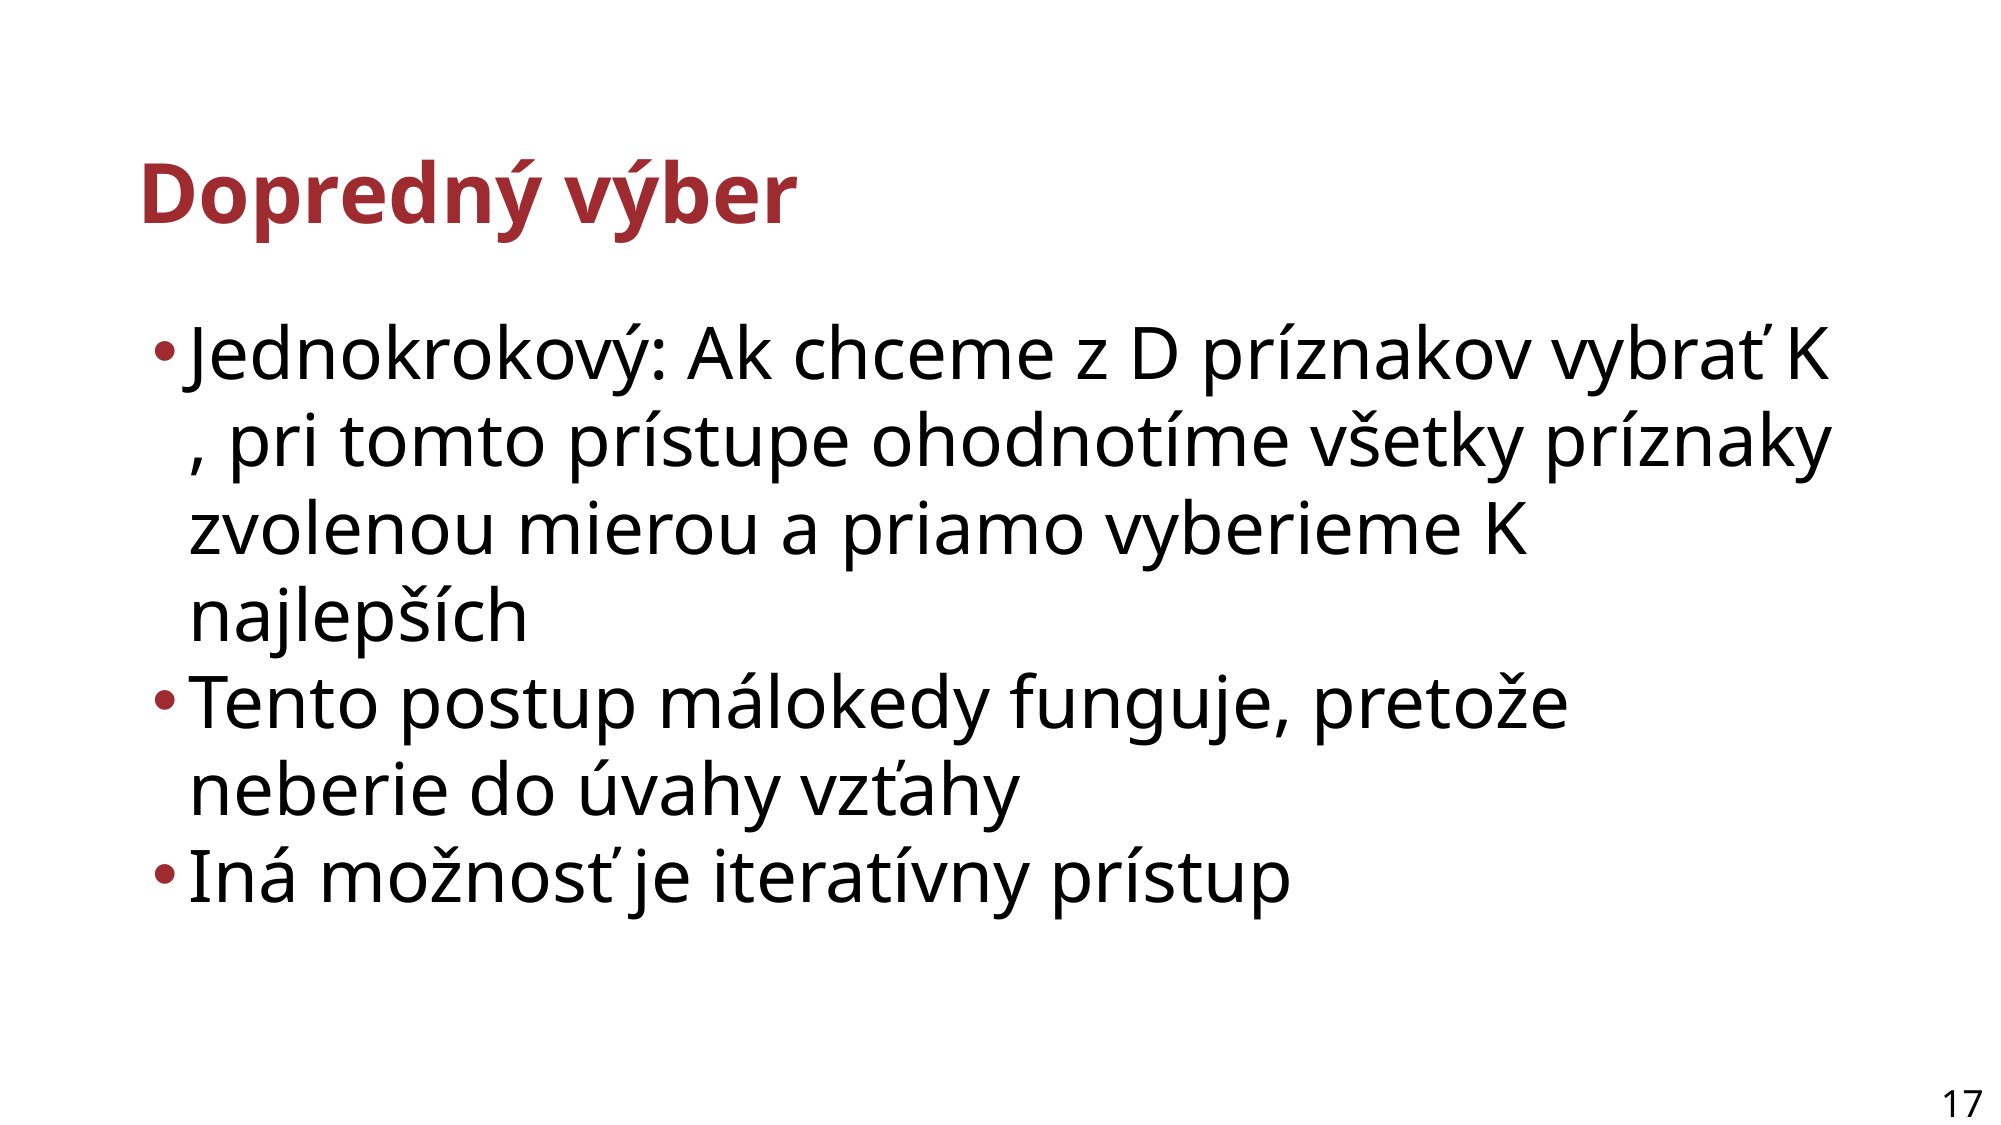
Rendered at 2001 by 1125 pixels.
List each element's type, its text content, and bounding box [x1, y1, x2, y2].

title Dopredný výber [137, 116, 1717, 278]
